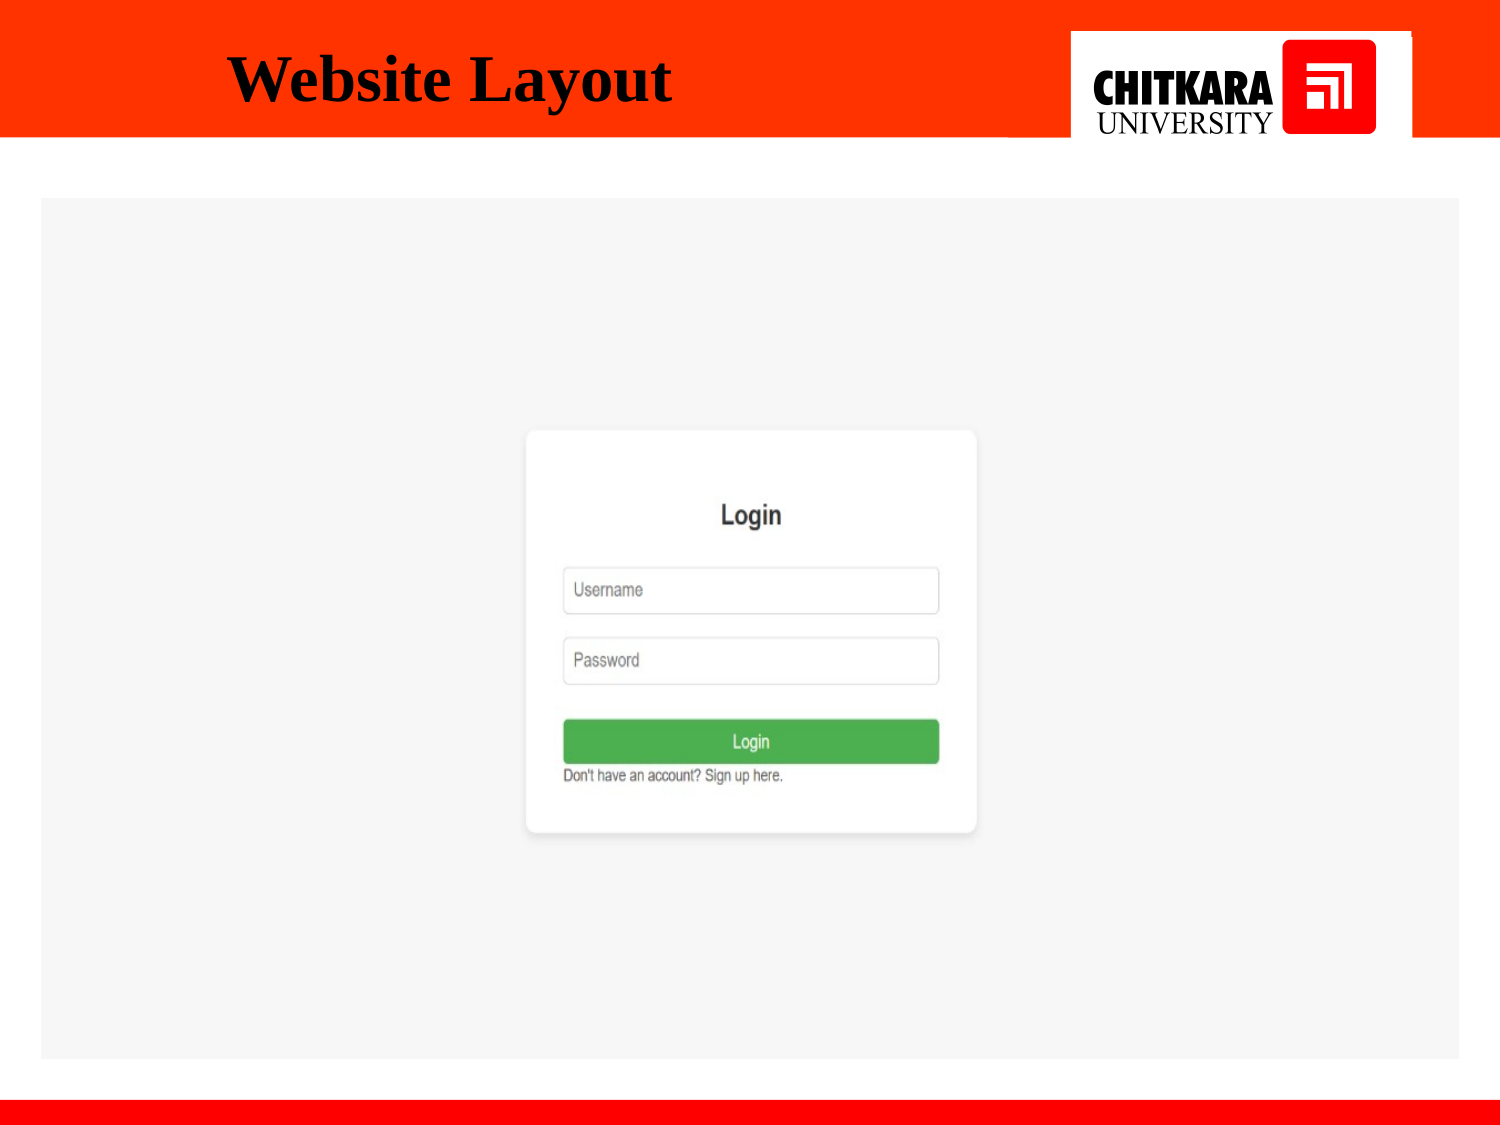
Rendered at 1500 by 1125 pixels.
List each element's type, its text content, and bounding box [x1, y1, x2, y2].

picture [41, 197, 1459, 1059]
title Website Layout [0, 0, 901, 151]
picture [1074, 37, 1391, 138]
